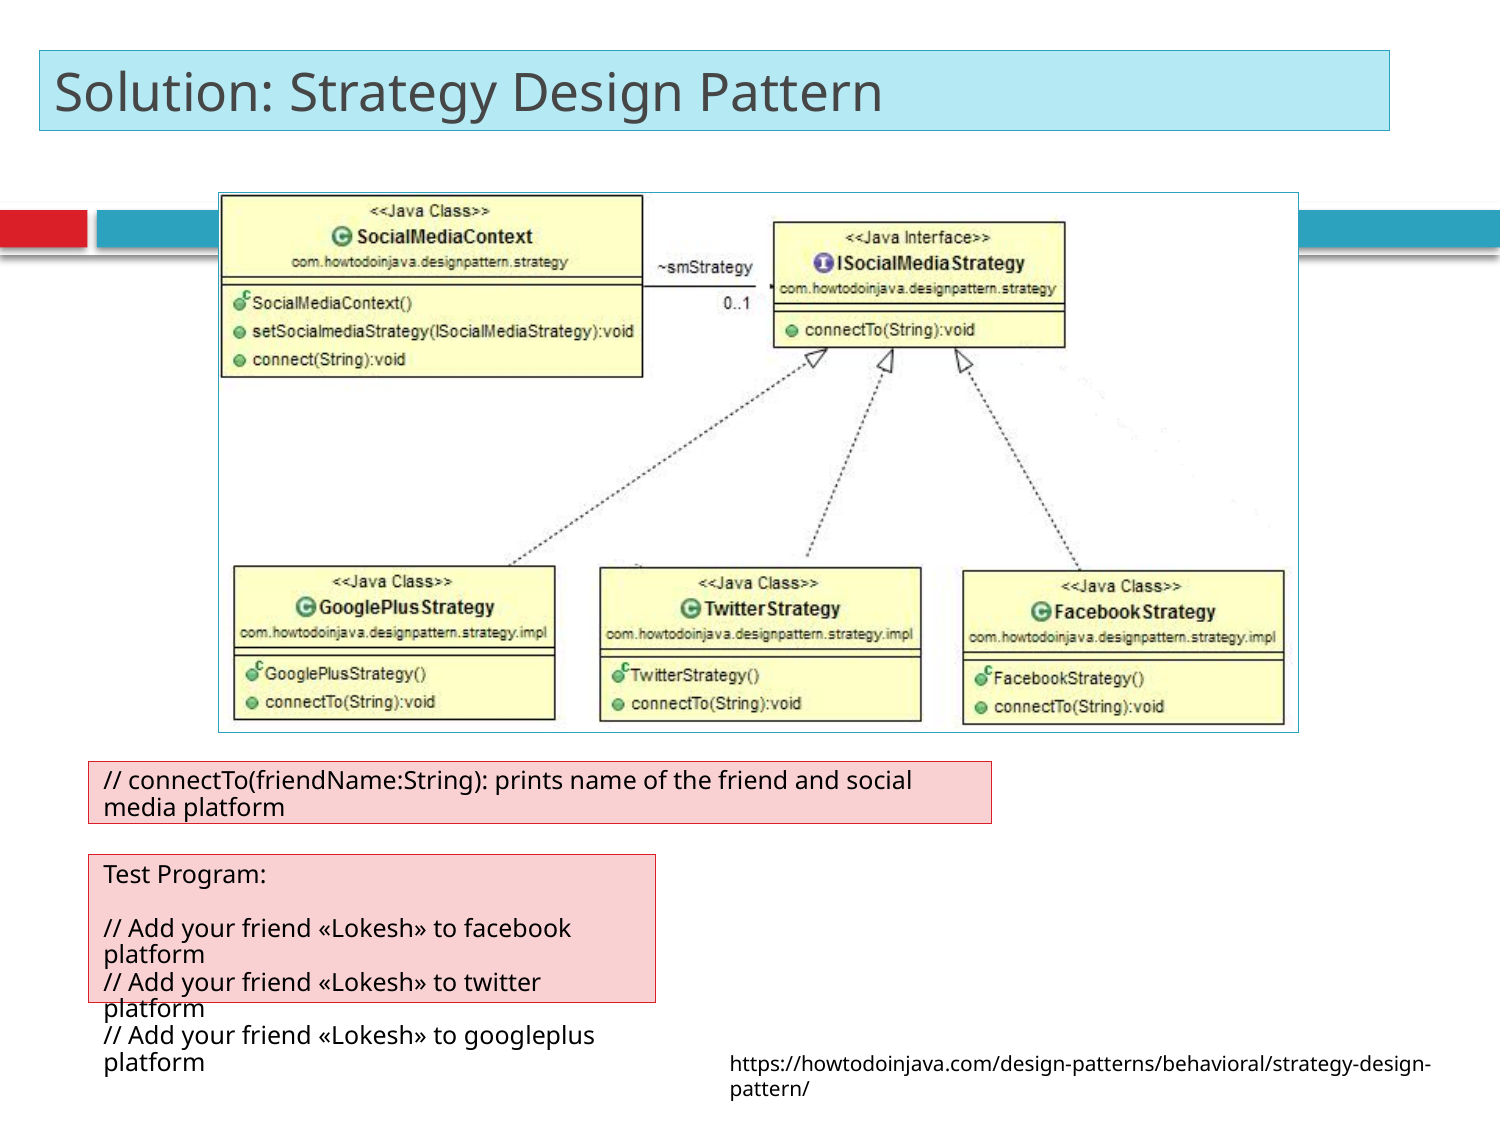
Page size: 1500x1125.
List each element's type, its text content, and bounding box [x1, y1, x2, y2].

title Solution: Strategy Design Pattern [39, 50, 1390, 131]
text_box // connectTo(friendName:String): prints name of the friend and social media platform [88, 761, 992, 824]
picture [218, 191, 1299, 734]
text_box Test Program: // Add your friend «Lokesh» to facebook platform // Add your friend «Lokesh» to twitter platform // Add your friend «Lokesh» to googleplus platform [88, 854, 656, 1003]
text_box https://howtodoinjava.com/design-patterns/behavioral/strategy-design-pattern/ [714, 1042, 1465, 1108]
